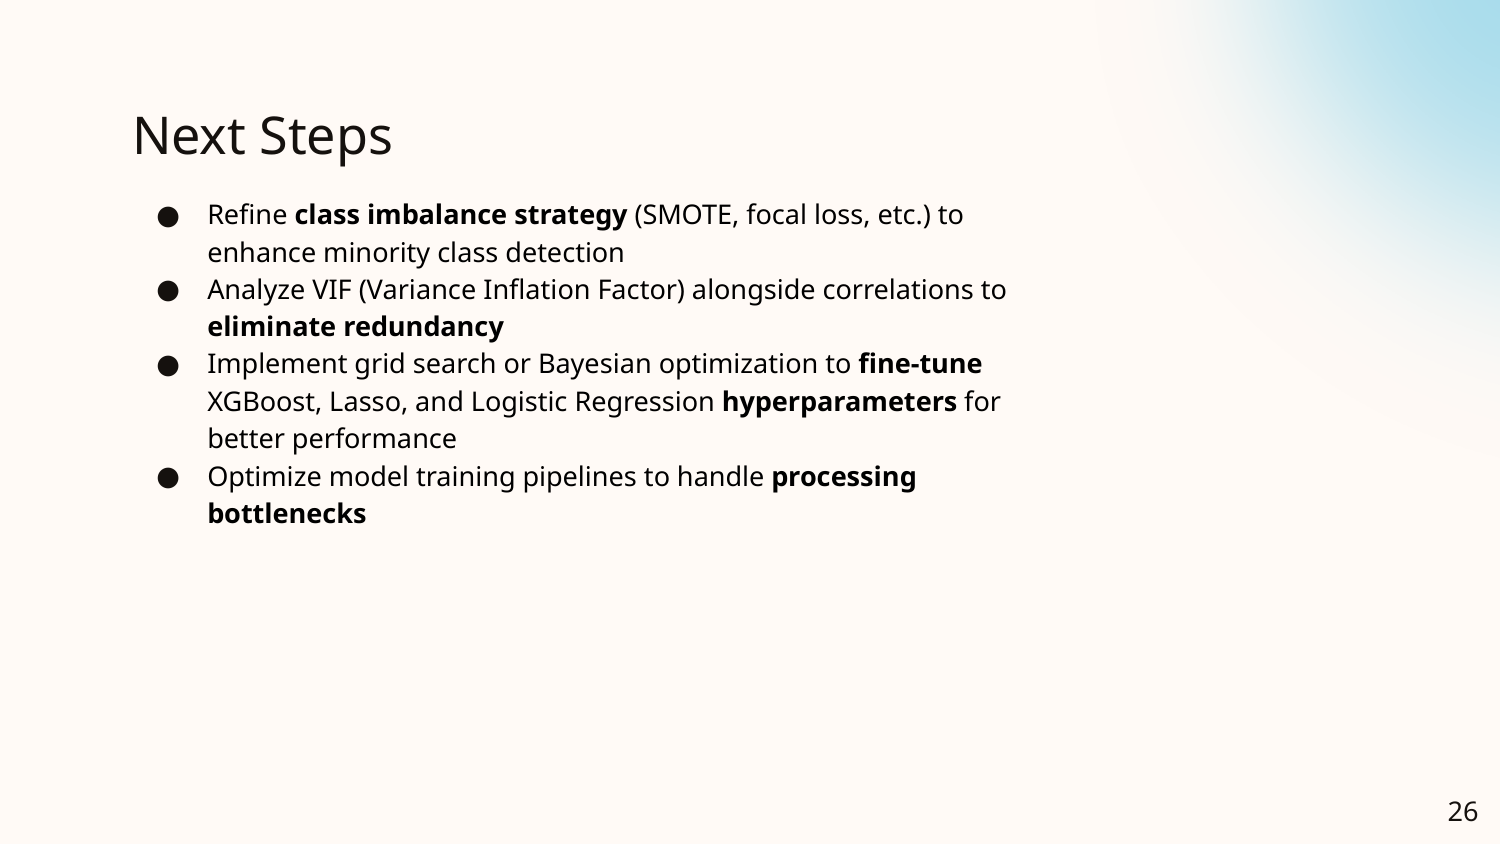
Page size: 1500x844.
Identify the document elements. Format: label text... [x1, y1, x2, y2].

subtitle Refine class imbalance strategy (SMOTE, focal loss, etc.) to enhance minority class detection Analyze VIF (Variance Inflation Factor) alongside correlations to eliminate redundancy Implement grid search or Bayesian optimization to fine-tune XGBoost, Lasso, and Logistic Regression hyperparameters for better performance Optimize model training pipelines to handle processing bottlenecks [117, 178, 1091, 684]
title Next Steps [117, 87, 1383, 178]
picture [749, 0, 1500, 756]
slide_number ‹#› [1403, 779, 1494, 844]
